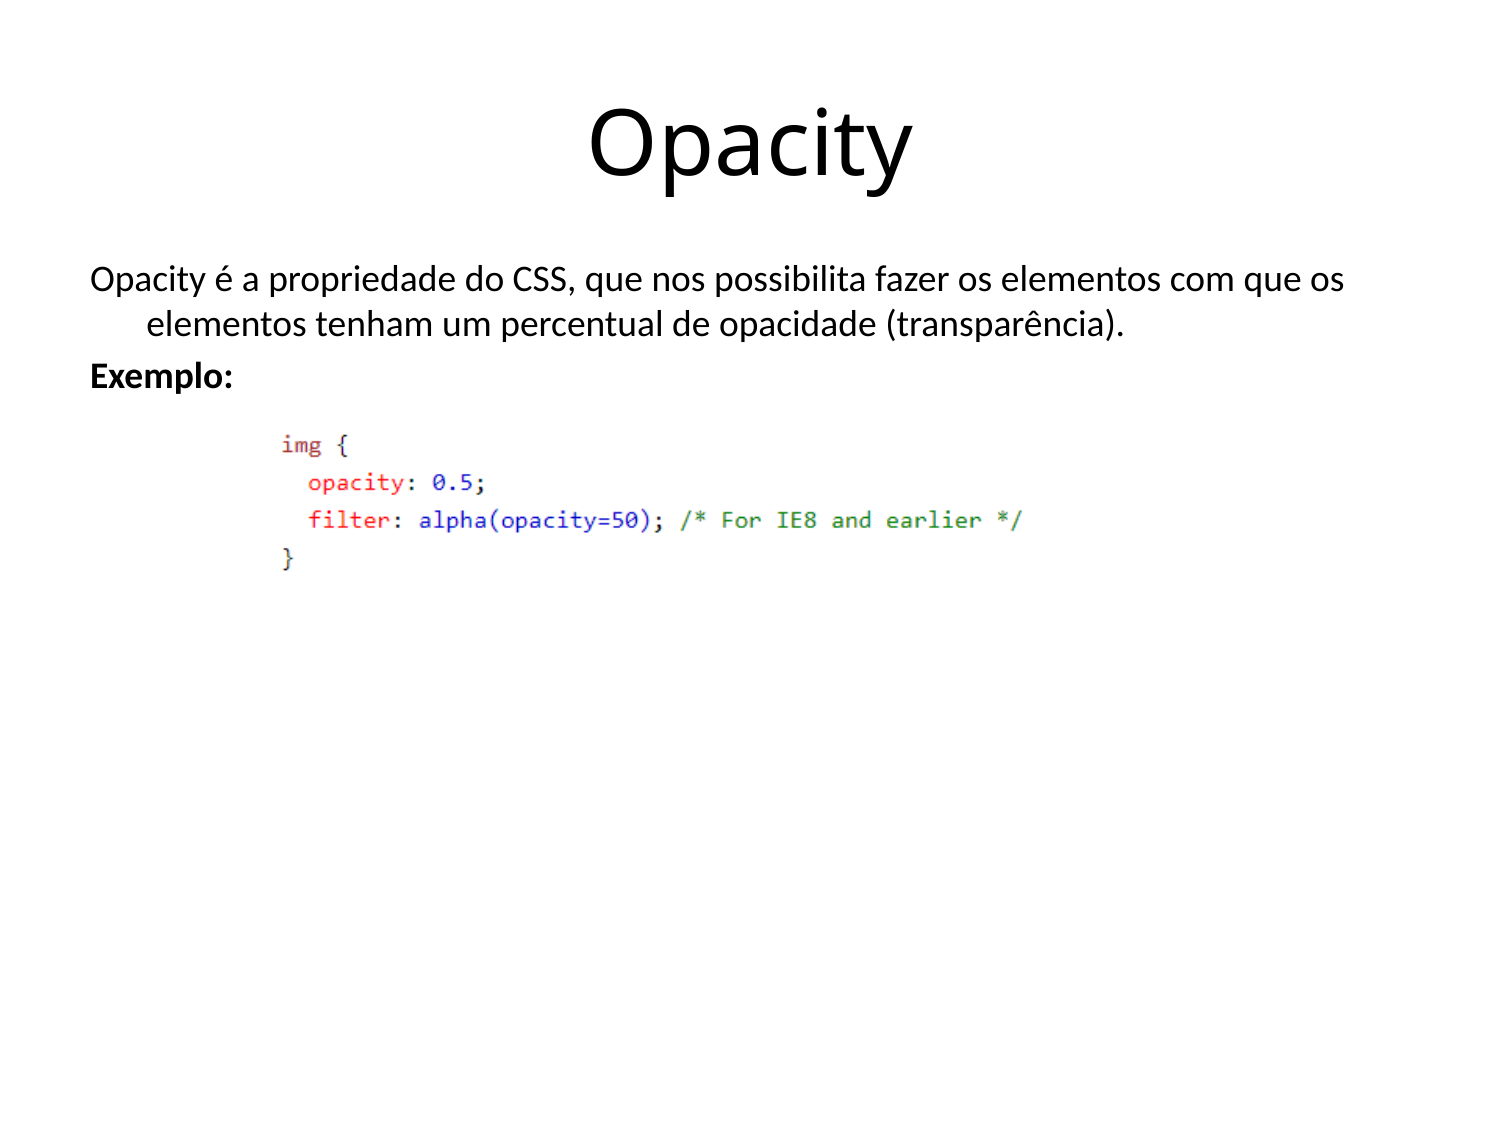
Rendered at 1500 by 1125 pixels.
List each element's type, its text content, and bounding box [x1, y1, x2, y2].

title Opacity [75, 45, 1425, 233]
list Opacity é a propriedade do CSS, que nos possibilita fazer os elementos com que os elementos tenham um percentual de opacidade (transparência). Exemplo: [75, 246, 1442, 1067]
picture [280, 421, 1062, 591]
